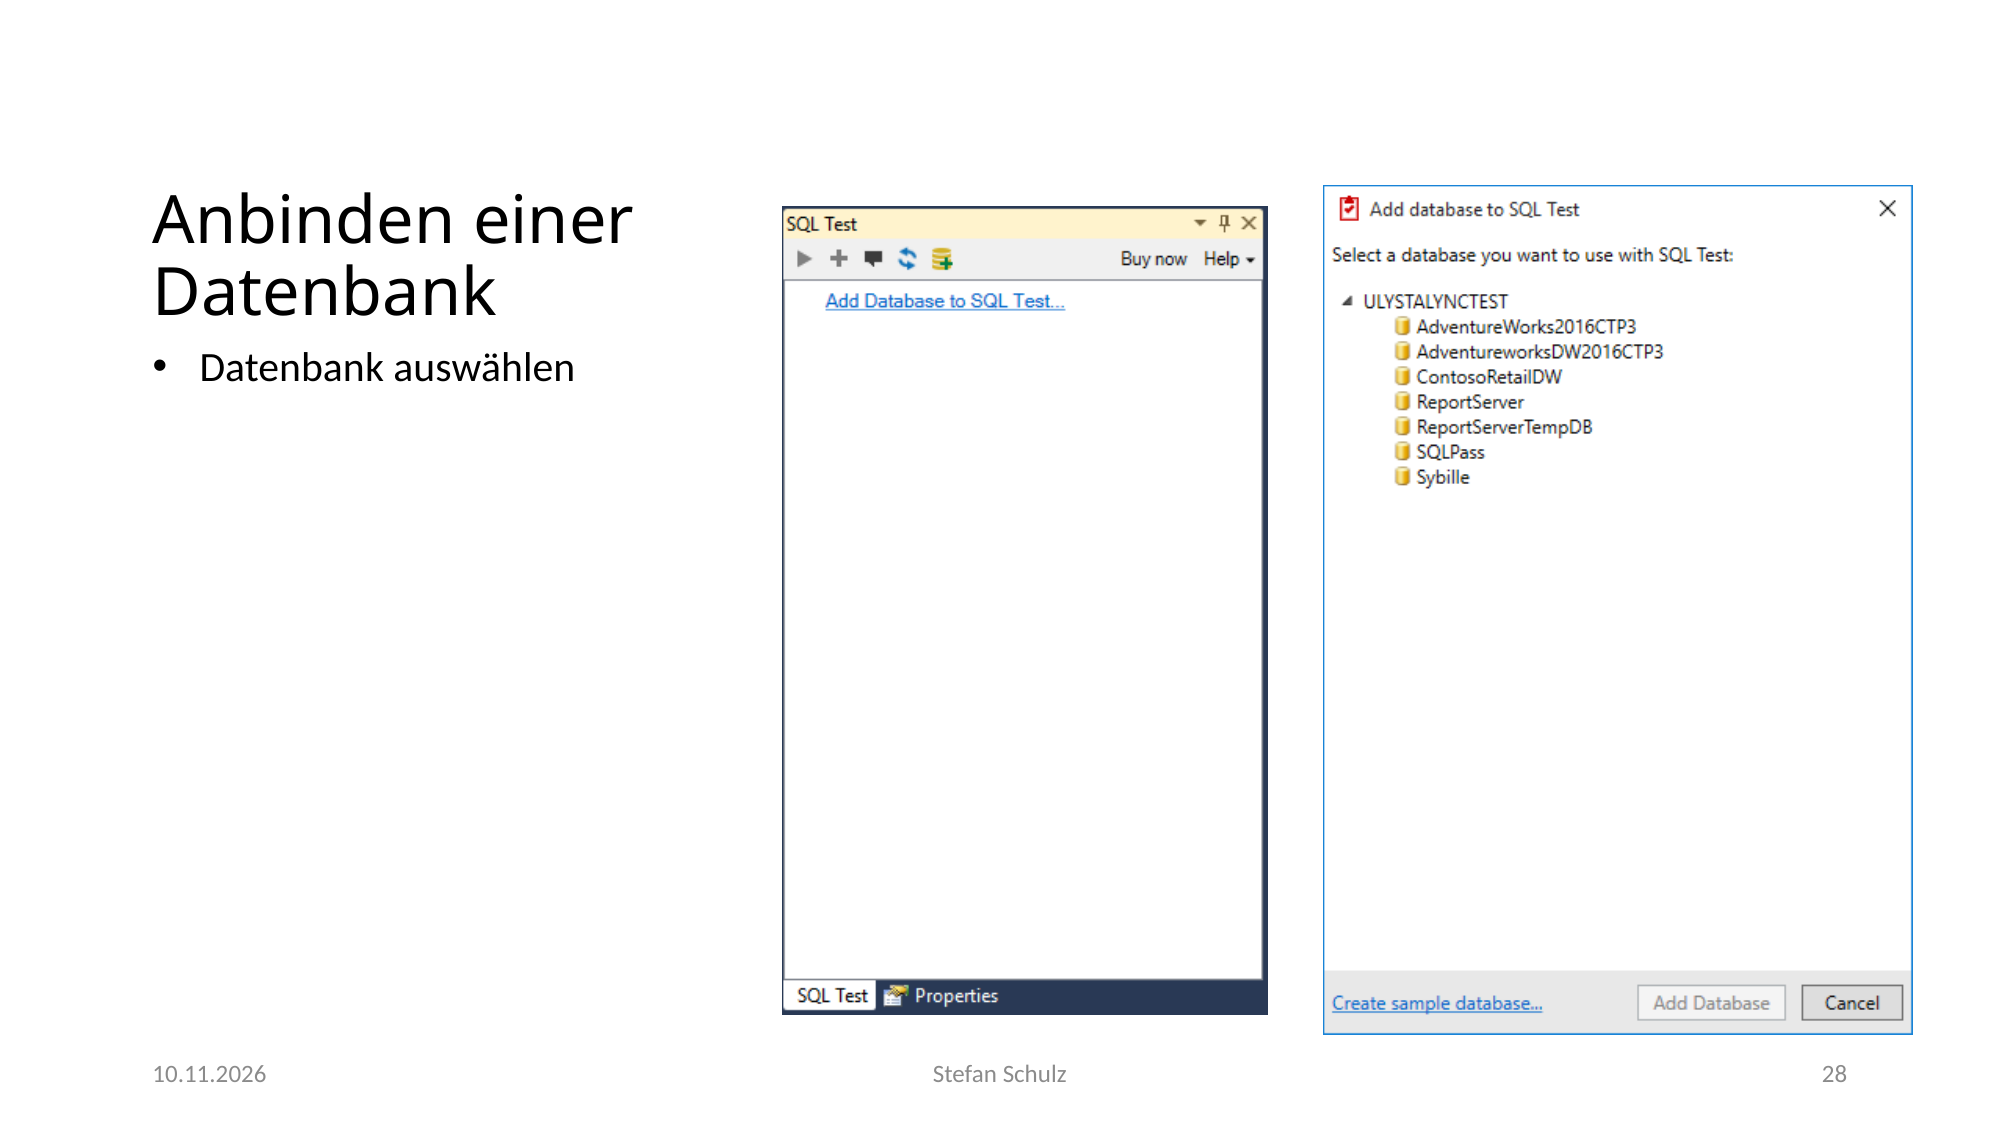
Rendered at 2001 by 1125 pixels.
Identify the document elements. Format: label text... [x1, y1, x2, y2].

picture [1323, 185, 1913, 1035]
footer Stefan Schulz [662, 1042, 1338, 1103]
slide_number 28 [1412, 1042, 1863, 1103]
title Anbinden einer Datenbank [137, 75, 783, 337]
list Datenbank auswählen [137, 337, 782, 963]
slide_number tt.01.jjjj [137, 1042, 588, 1103]
picture [782, 206, 1268, 1015]
